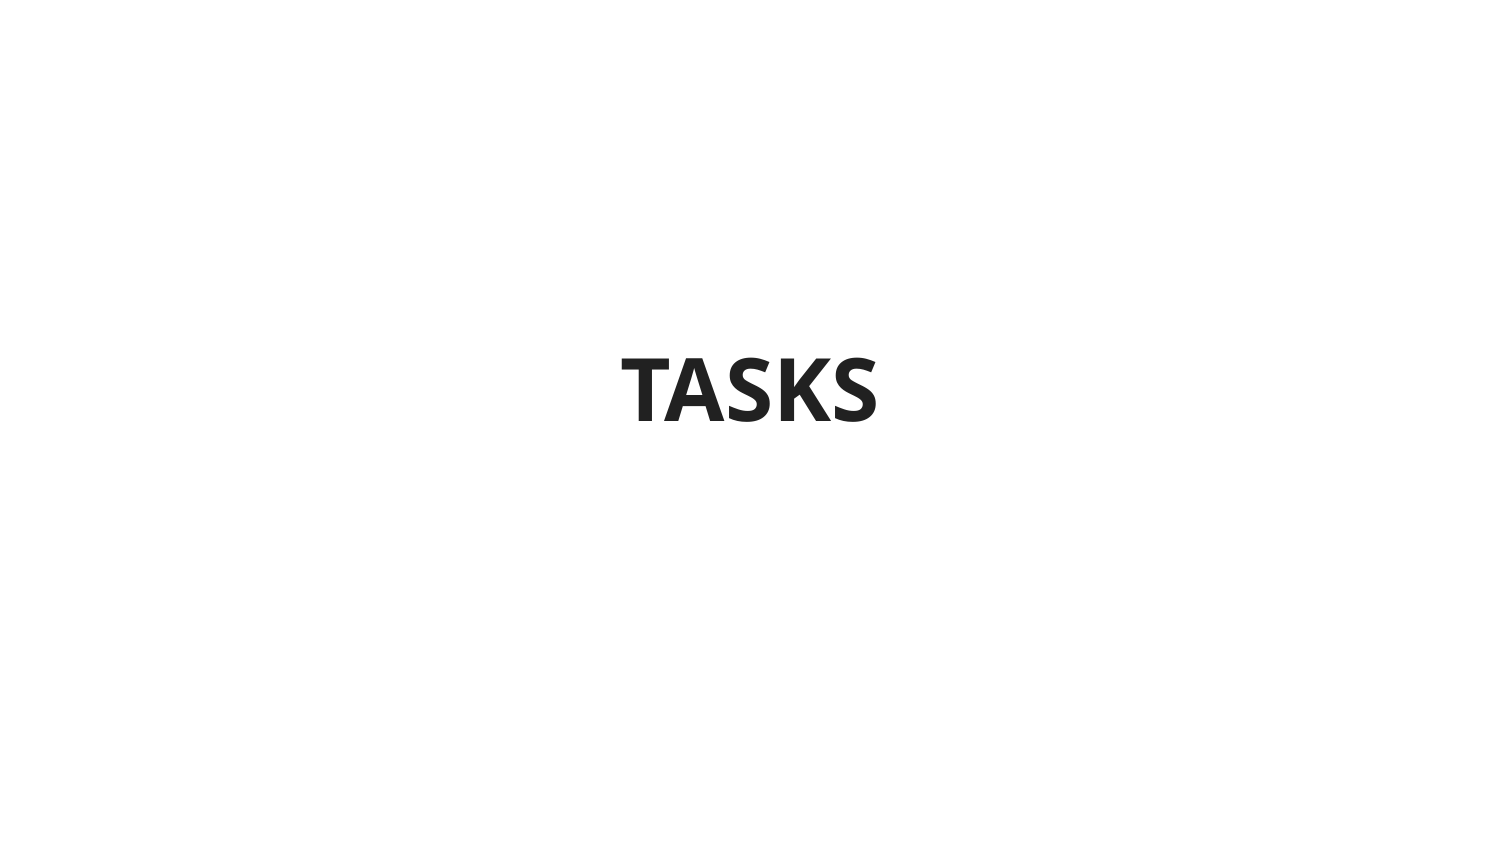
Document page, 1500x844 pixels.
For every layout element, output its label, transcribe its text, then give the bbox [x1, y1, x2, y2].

title TASKS [51, 318, 1449, 451]
